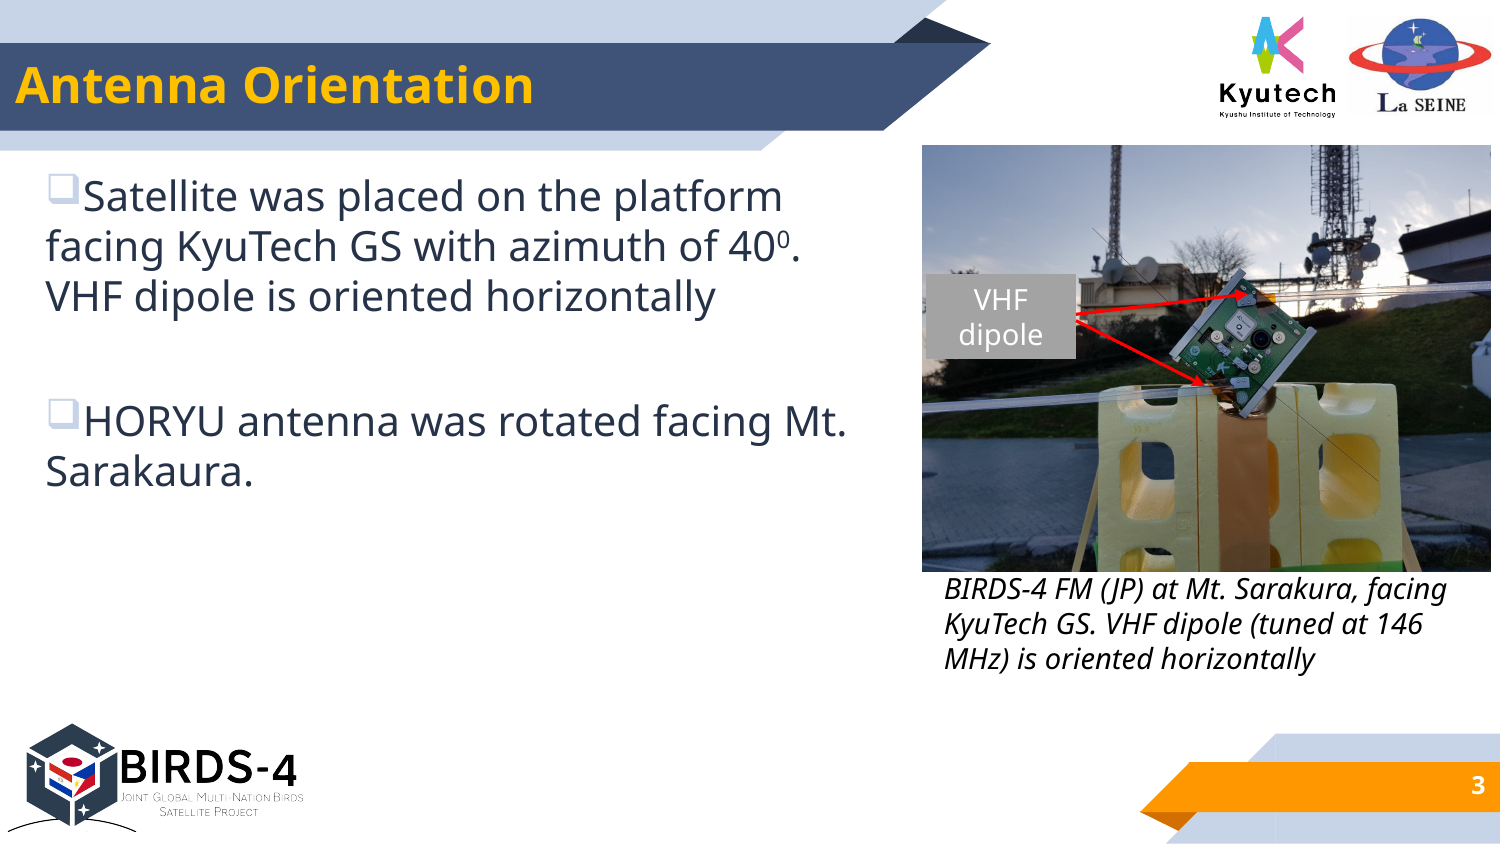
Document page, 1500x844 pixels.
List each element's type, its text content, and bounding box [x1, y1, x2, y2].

picture [5, 721, 307, 832]
picture [1347, 16, 1494, 116]
picture [1220, 16, 1335, 118]
title Antenna Orientation [0, 20, 863, 146]
text_box Satellite was placed on the platform facing KyuTech GS with azimuth of 400. VHF dipole is oriented horizontally HORYU antenna was rotated facing Mt. Sarakaura. [30, 154, 893, 529]
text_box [922, 145, 1491, 685]
